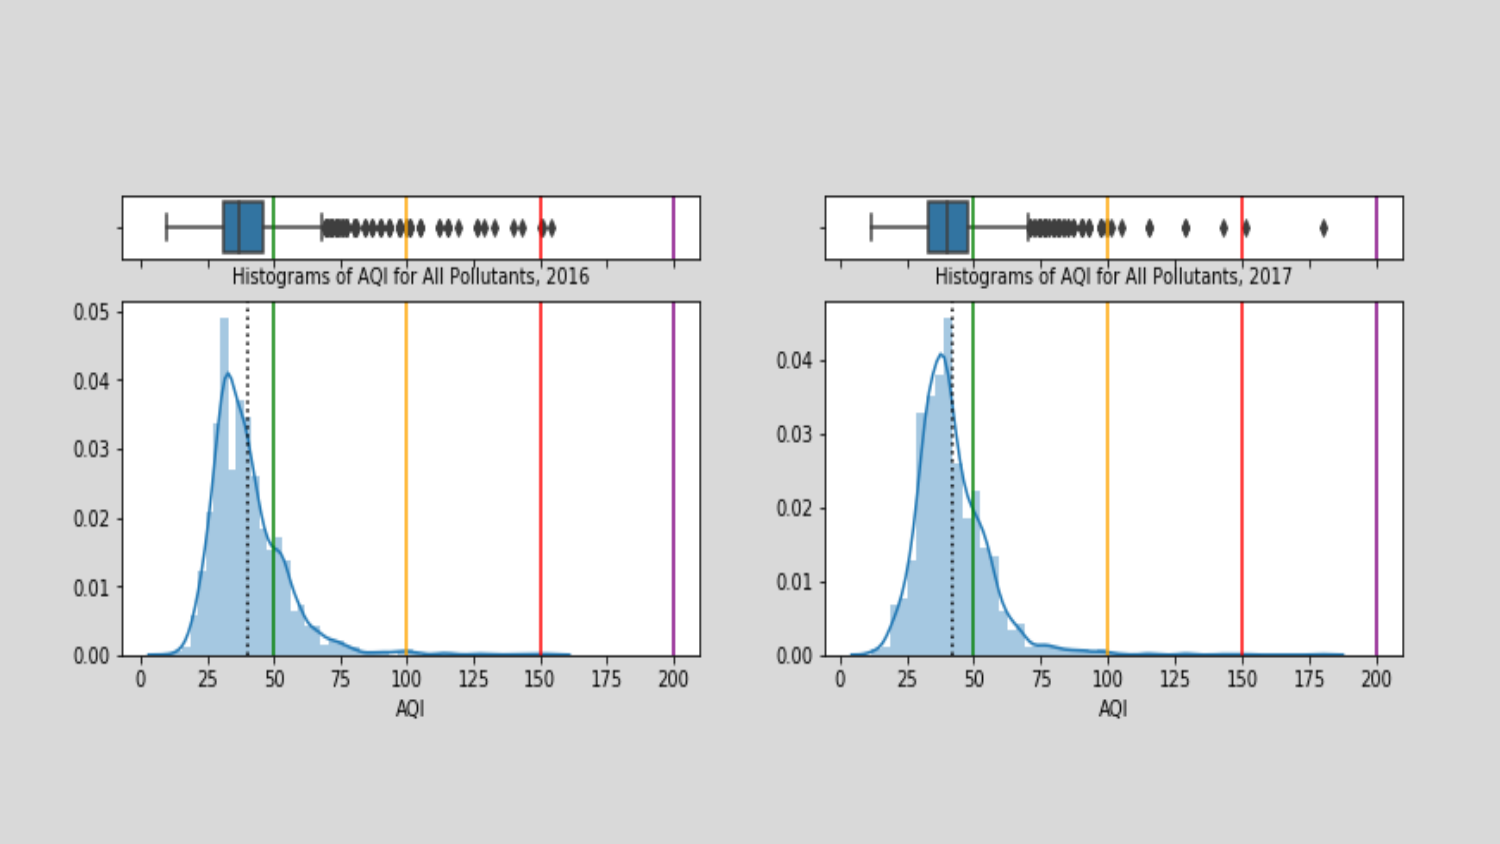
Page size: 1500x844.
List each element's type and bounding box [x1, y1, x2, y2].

picture [60, 175, 717, 736]
picture [763, 175, 1421, 736]
